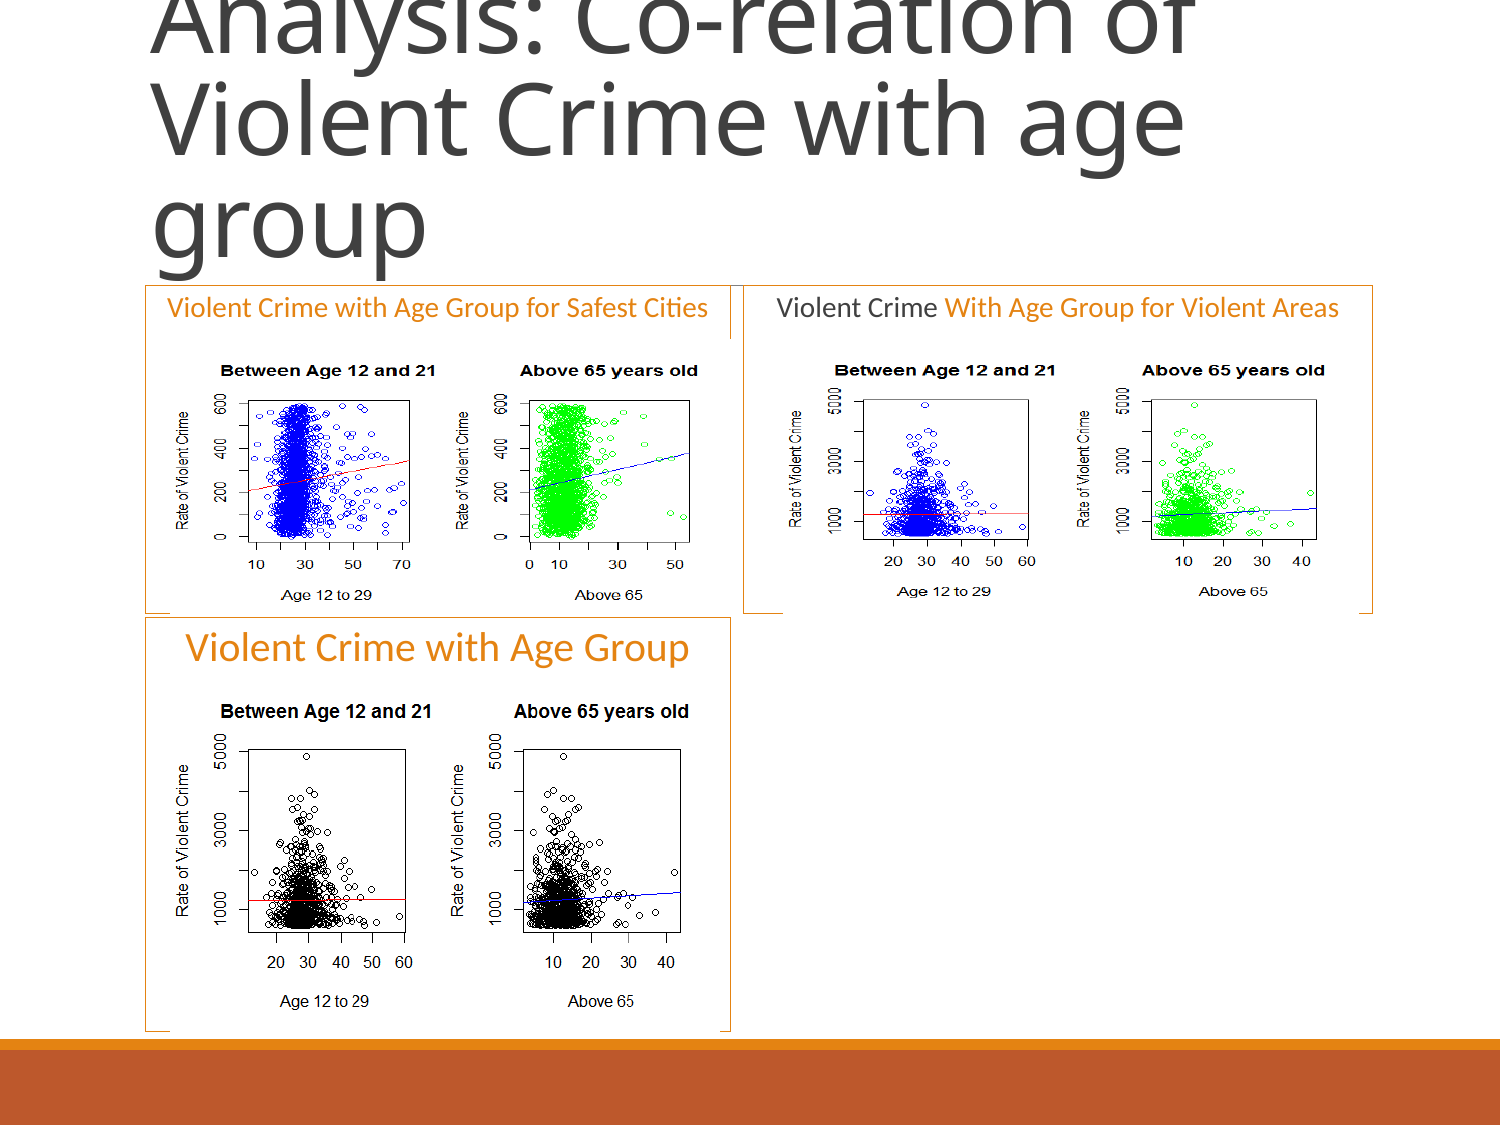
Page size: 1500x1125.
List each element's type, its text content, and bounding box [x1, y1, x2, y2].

picture [783, 339, 1360, 615]
title Analysis: Co-relation of Violent Crime with age group [135, 47, 1373, 285]
picture [169, 671, 721, 1032]
picture [169, 339, 731, 618]
list Violent Crime With Age Group for Violent Areas [743, 285, 1373, 614]
list Violent Crime with Age Group [145, 617, 731, 1032]
text_box Violent Crime with Age Group for Safest Cities [145, 285, 731, 614]
